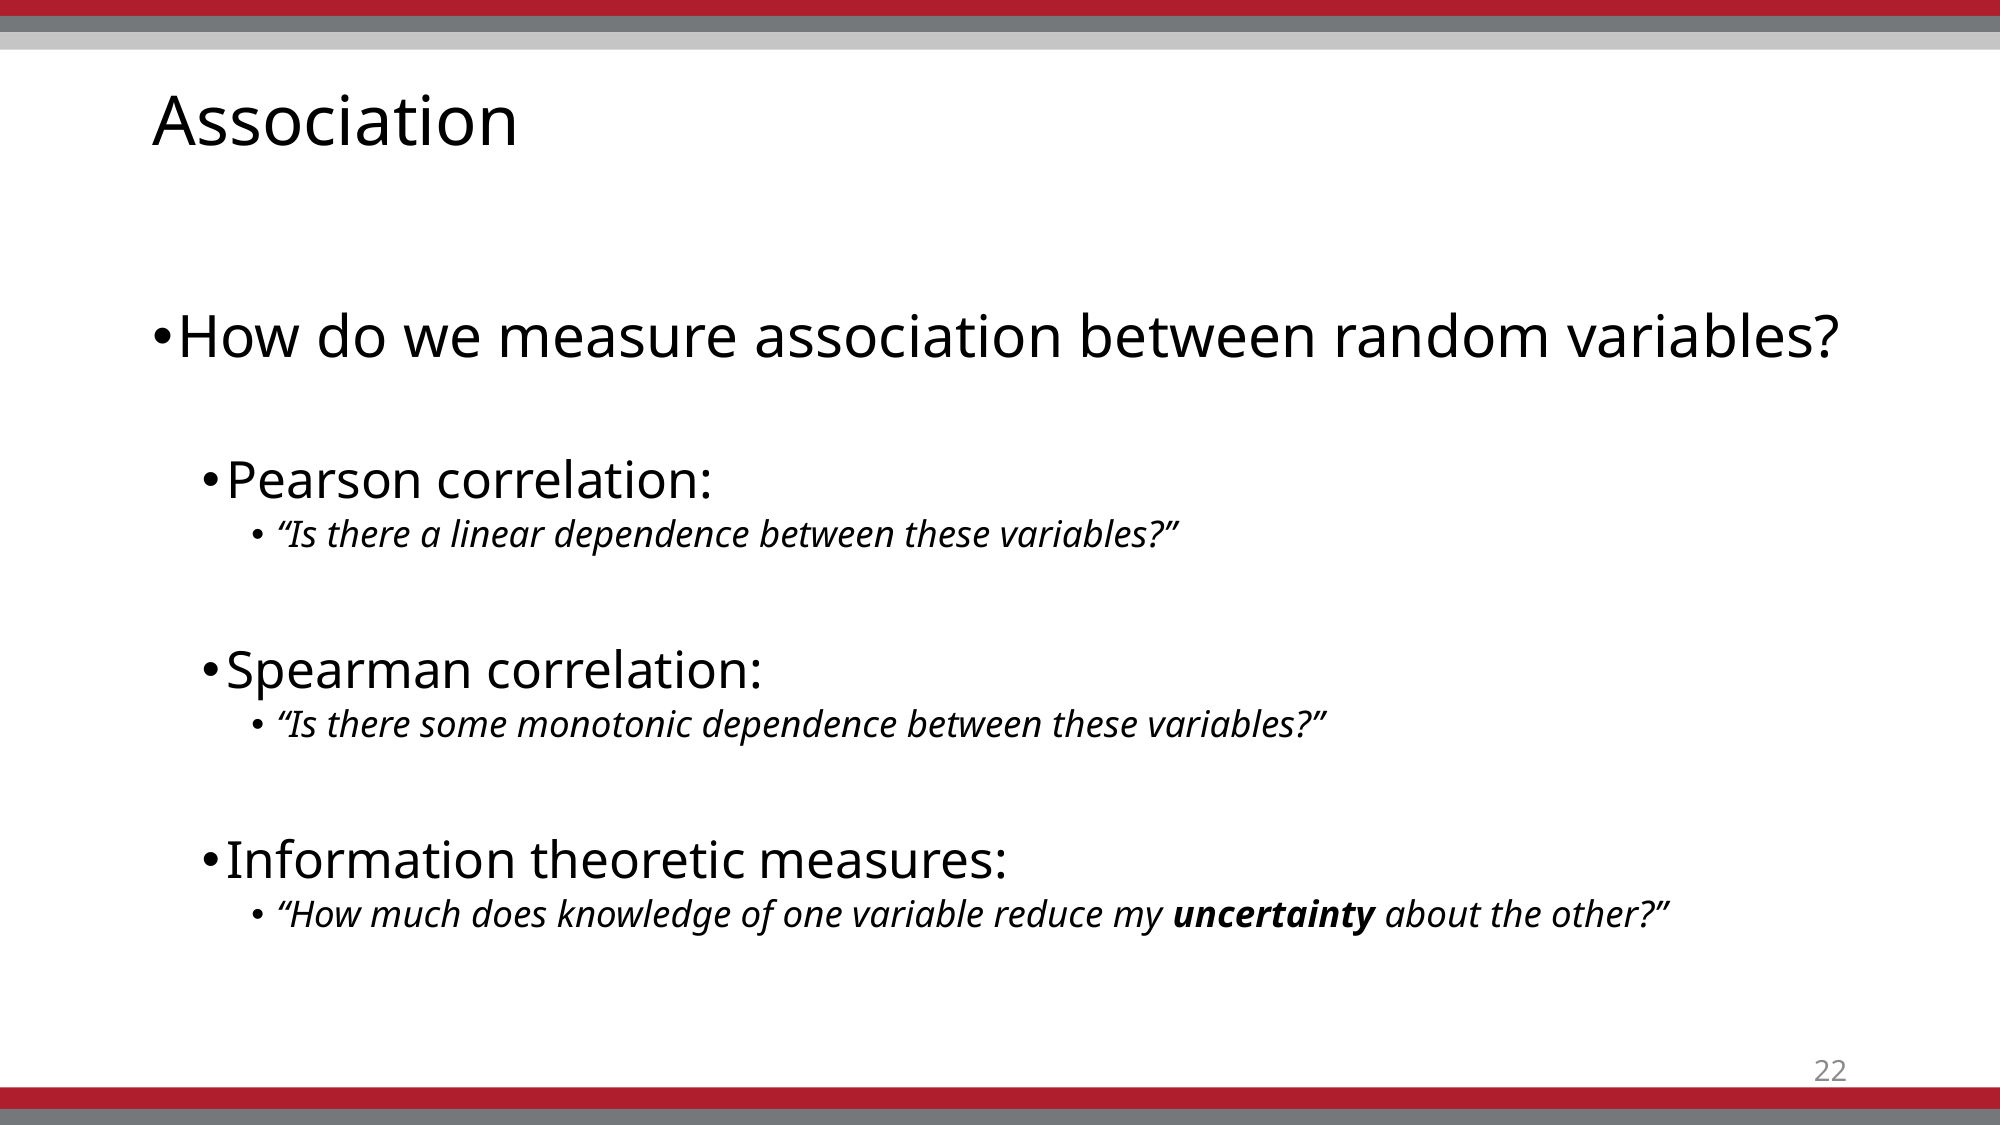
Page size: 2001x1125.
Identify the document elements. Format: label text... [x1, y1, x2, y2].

list How do we measure association between random variables? Pearson correlation: “Is there a linear dependence between these variables?” Spearman correlation: “Is there some monotonic dependence between these variables?” Information theoretic measures: “How much does knowledge of one variable reduce my uncertainty about the other?” [137, 299, 1863, 1014]
title Association [137, 14, 1863, 233]
slide_number 22 [1412, 1042, 1863, 1103]
